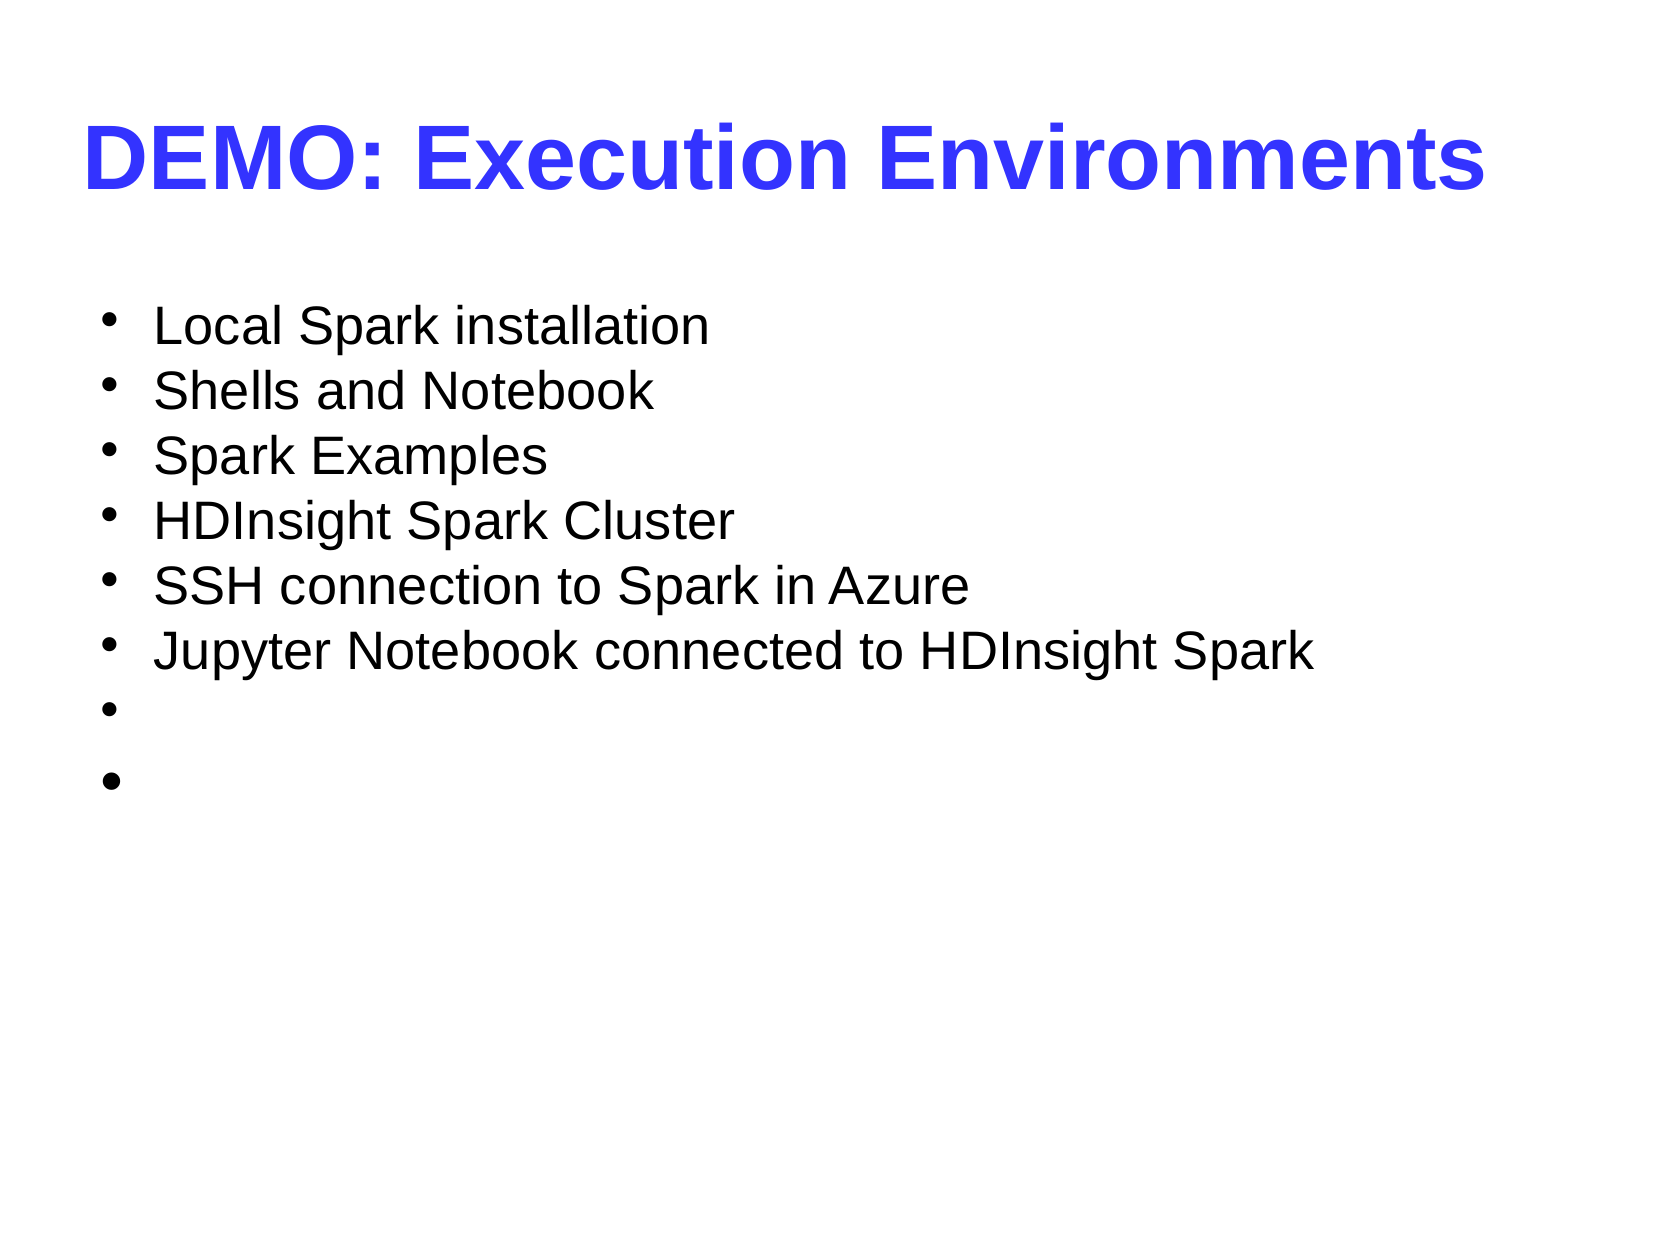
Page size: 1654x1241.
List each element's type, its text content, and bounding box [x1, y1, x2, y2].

text_box Local Spark installation Shells and Notebook Spark Examples HDInsight Spark Cluster SSH connection to Spark in Azure Jupyter Notebook connected to HDInsight Spark [82, 290, 1571, 1010]
text_box DEMO: Execution Environments [82, 49, 1571, 257]
